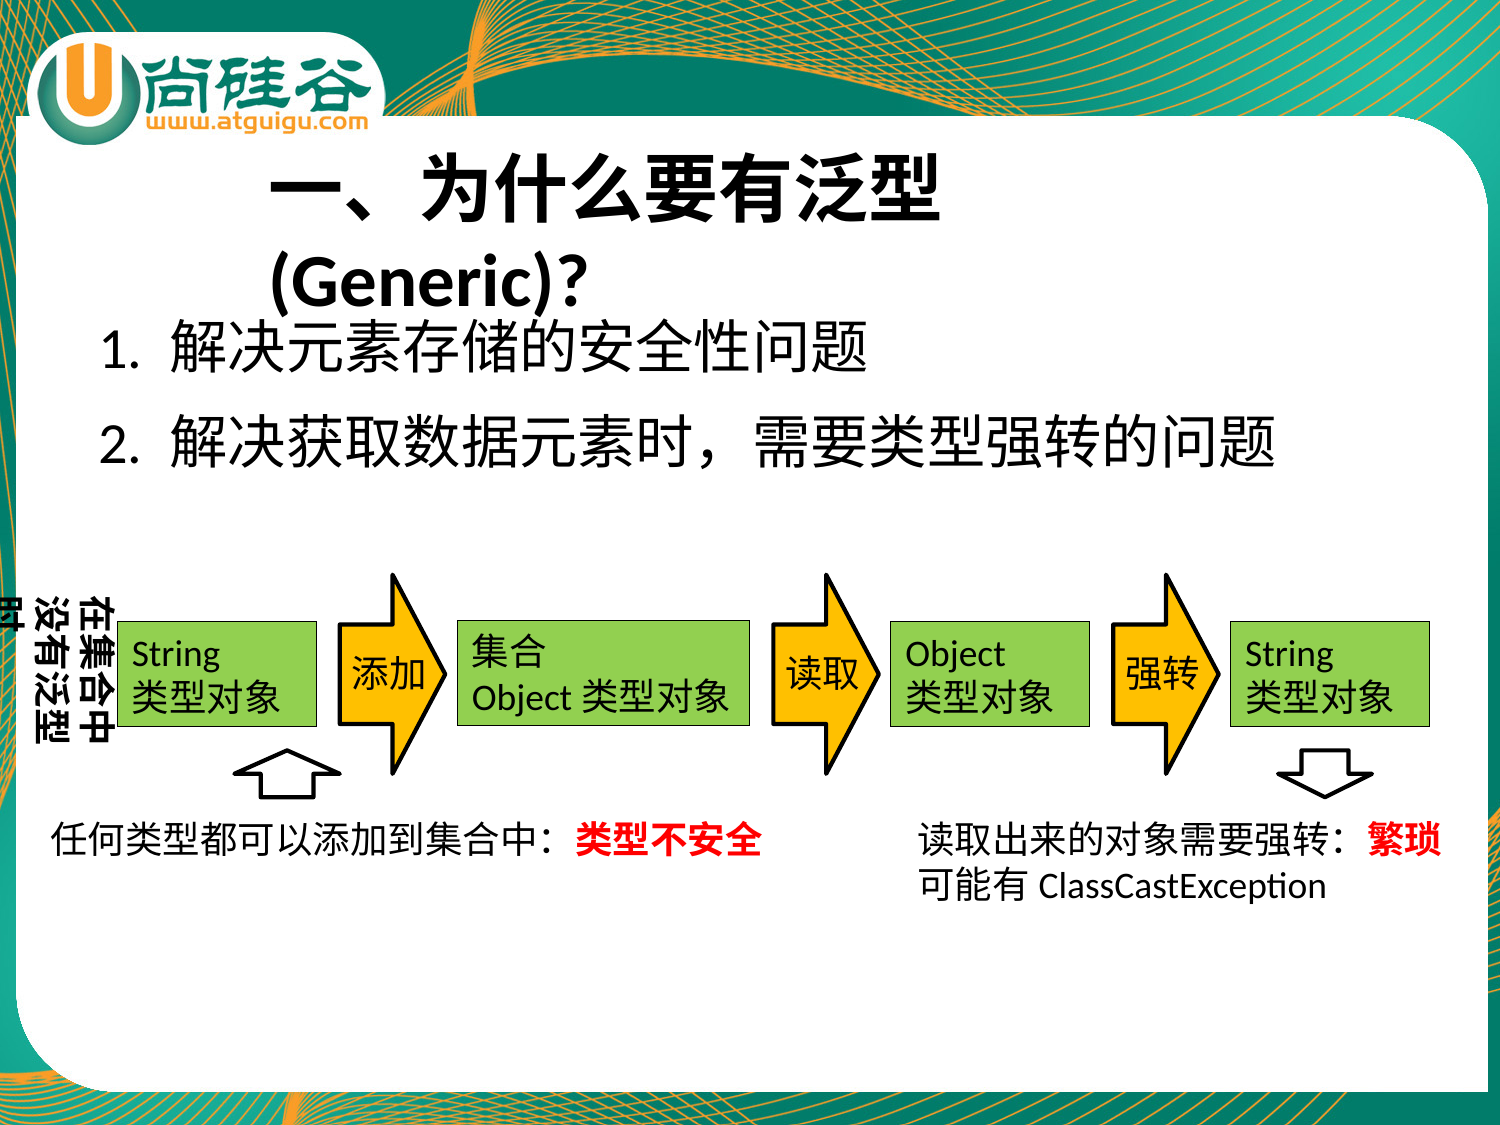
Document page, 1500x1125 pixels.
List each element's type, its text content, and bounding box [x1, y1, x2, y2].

text_box String 类型对象 [1233, 621, 1430, 727]
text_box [770, 574, 888, 775]
picture [0, 0, 1500, 1125]
text_box 集合 Object类型对象 [460, 620, 750, 726]
text_box 1. 解决元素存储的安全性问题 2. 解决获取数据元素时，需要类型强转的问题 [83, 302, 1382, 483]
text_box String 类型对象 [117, 621, 317, 727]
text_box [902, 750, 1471, 916]
text_box Object 类型对象 [894, 621, 1090, 727]
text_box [1110, 574, 1228, 748]
text_box 在集合中没有泛型时 [7, 580, 129, 792]
text_box 一、为什么要有泛型(Generic)? [253, 134, 1276, 302]
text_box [34, 750, 827, 870]
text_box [336, 574, 455, 748]
